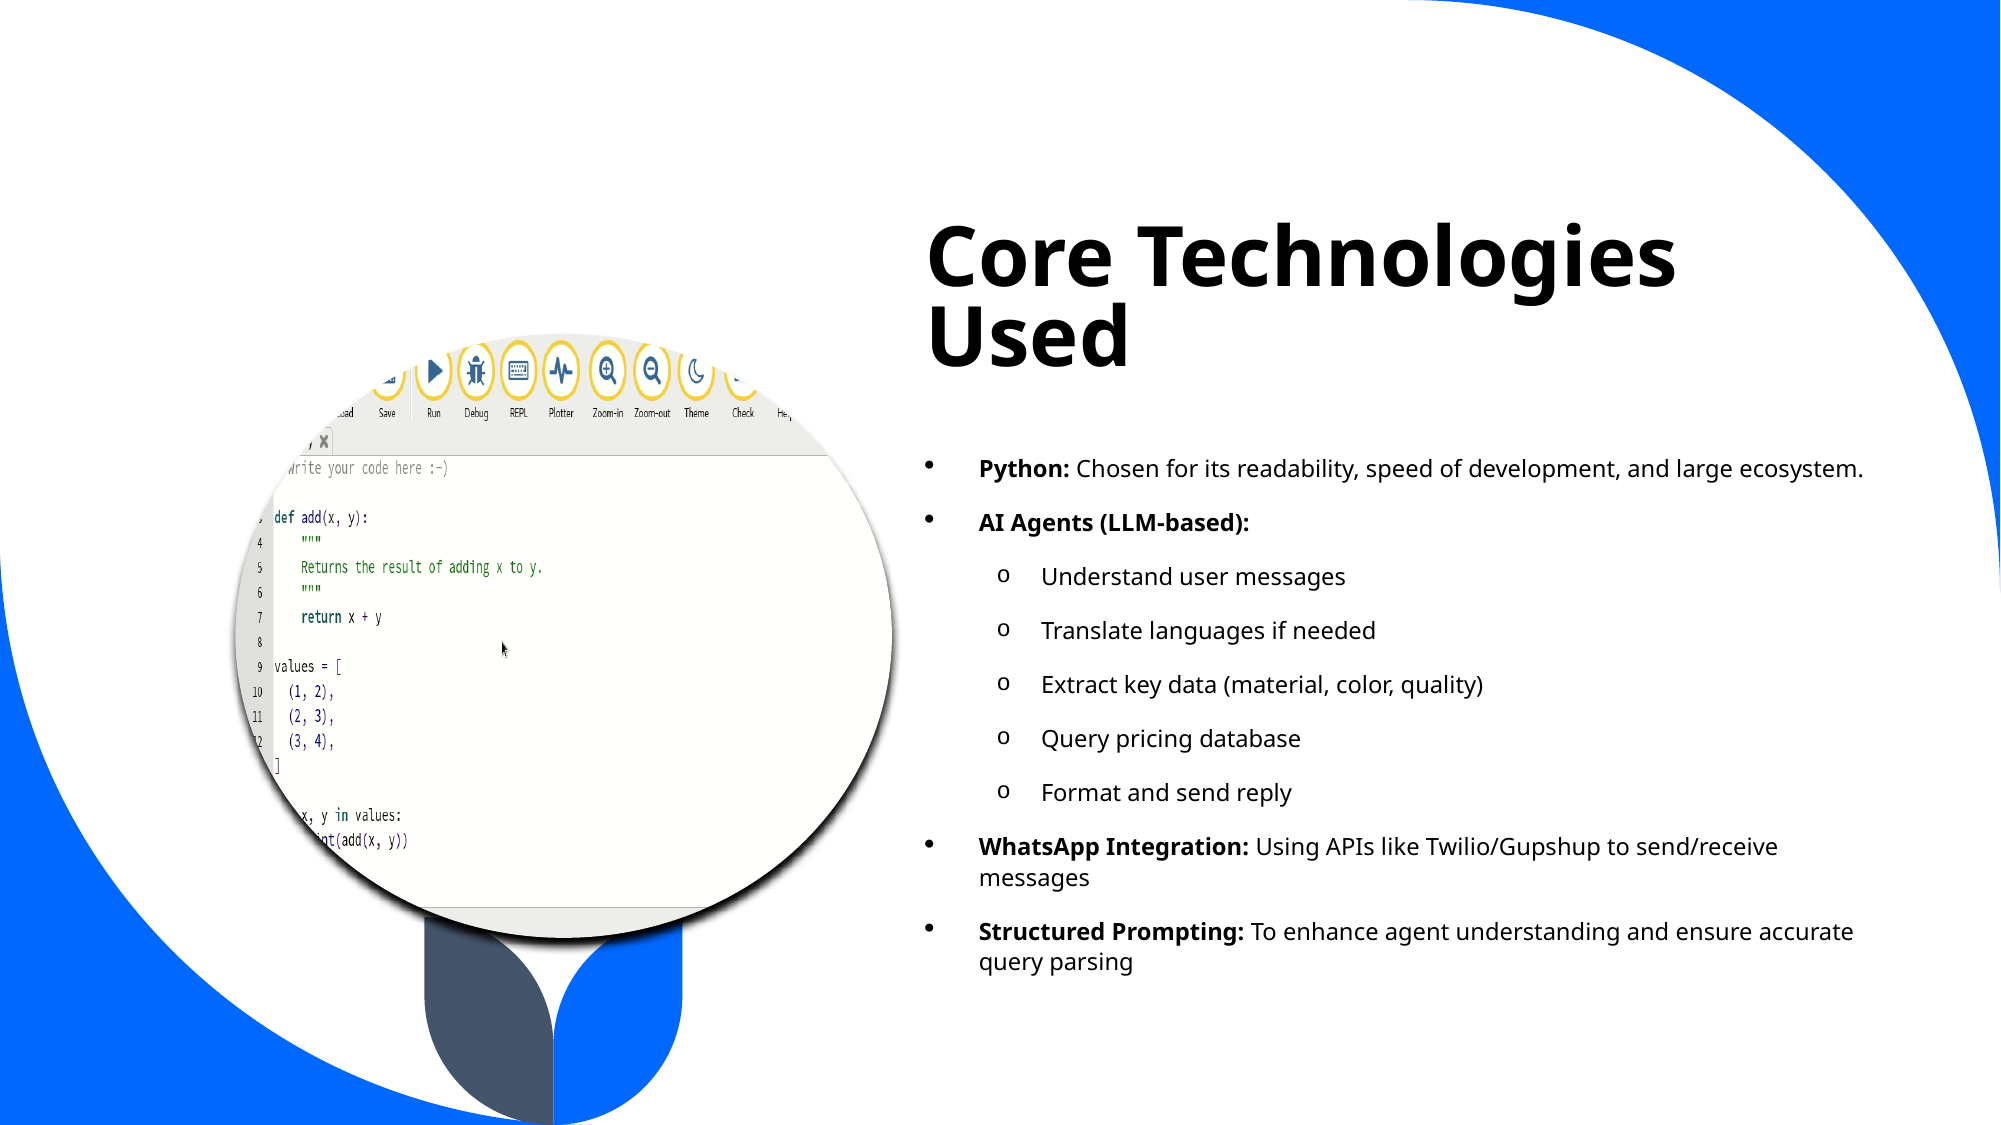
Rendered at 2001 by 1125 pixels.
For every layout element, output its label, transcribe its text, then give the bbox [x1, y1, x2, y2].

list Python: Chosen for its readability, speed of development, and large ecosystem. AI Agents (LLM-based): Understand user messages Translate languages if needed Extract key data (material, color, quality) Query pricing database Format and send reply WhatsApp Integration: Using APIs like Twilio/Gupshup to send/receive messages Structured Prompting: To enhance agent understanding and ensure accurate query parsing [910, 444, 1886, 999]
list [235, 333, 892, 938]
title Core Technologies Used [910, 75, 1886, 390]
